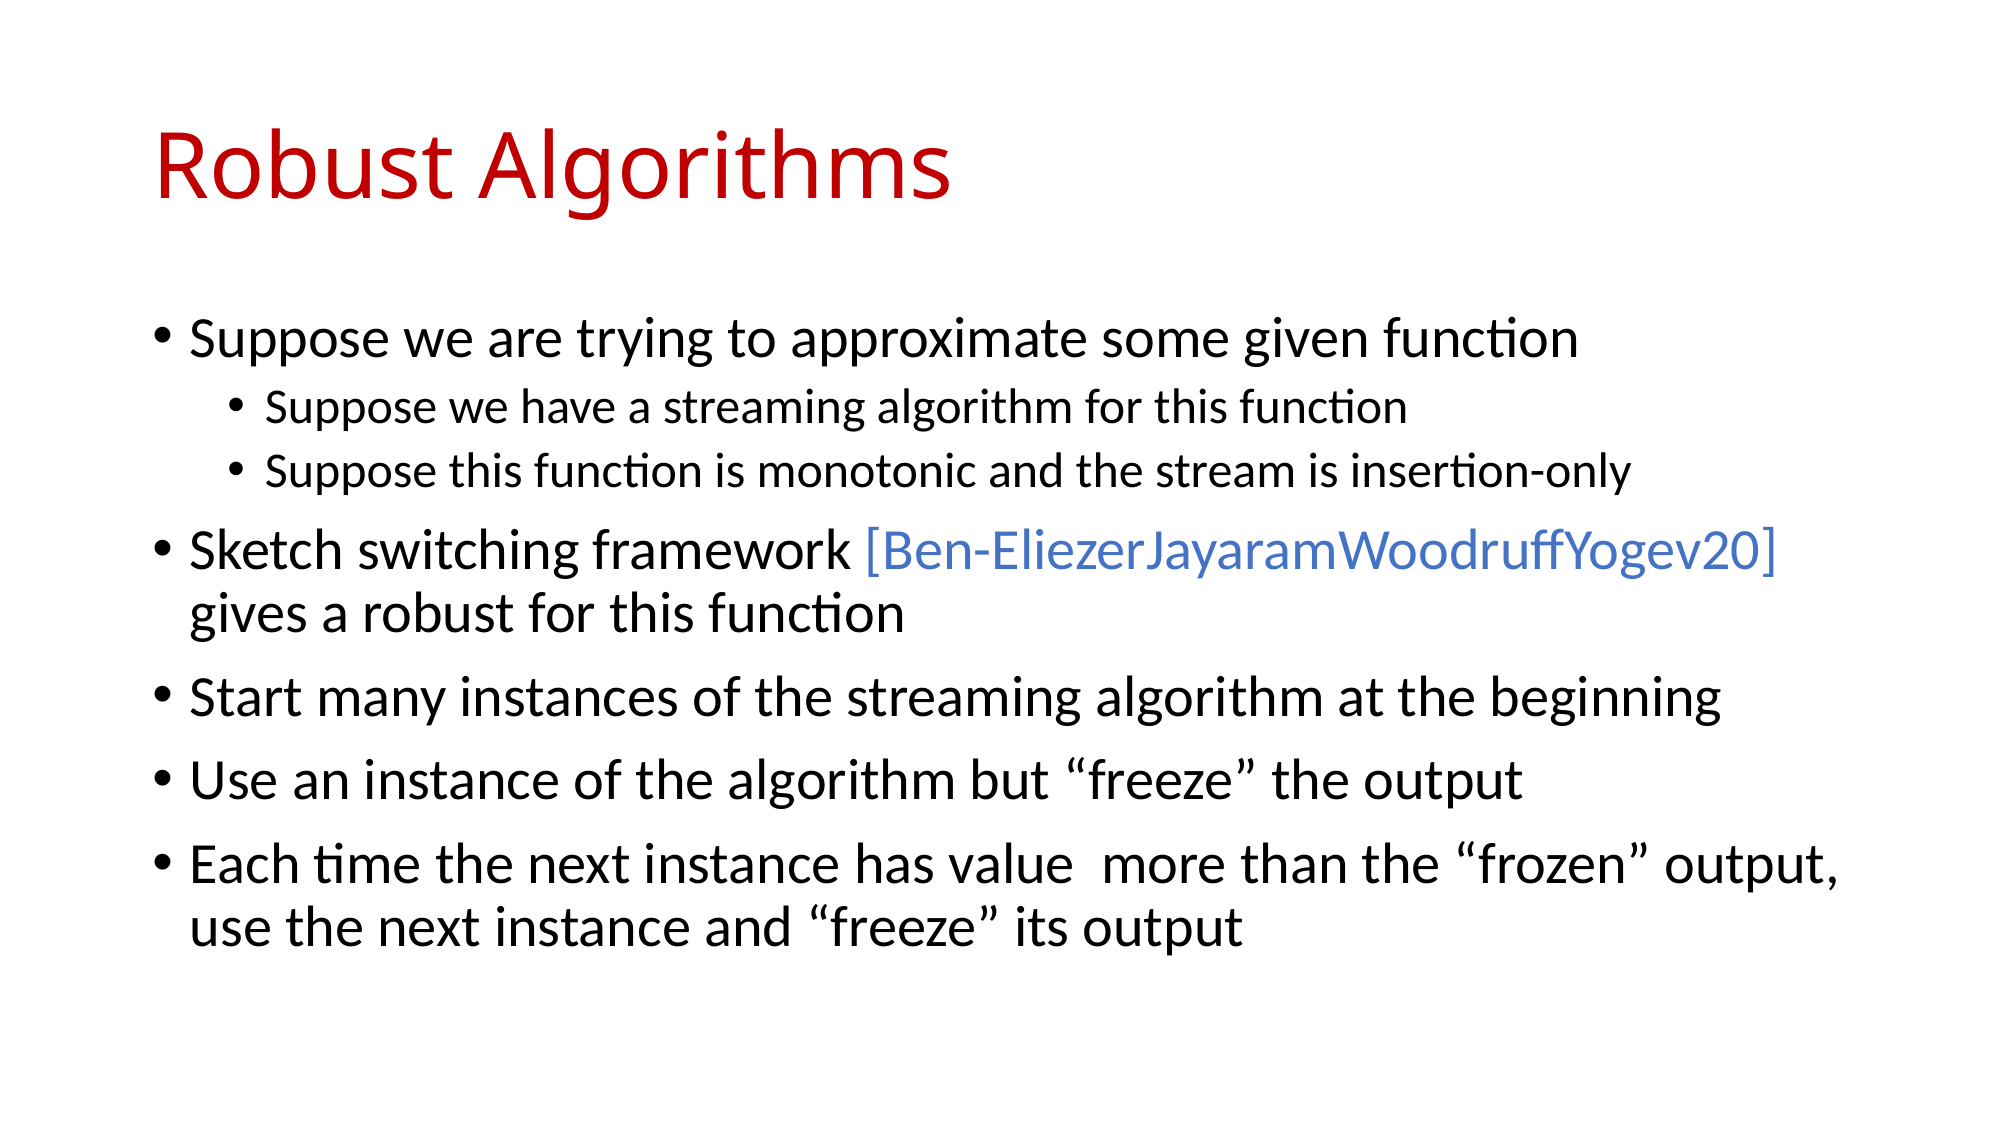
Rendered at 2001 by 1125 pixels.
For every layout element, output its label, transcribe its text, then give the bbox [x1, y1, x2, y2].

title Robust Algorithms [137, 59, 1863, 278]
